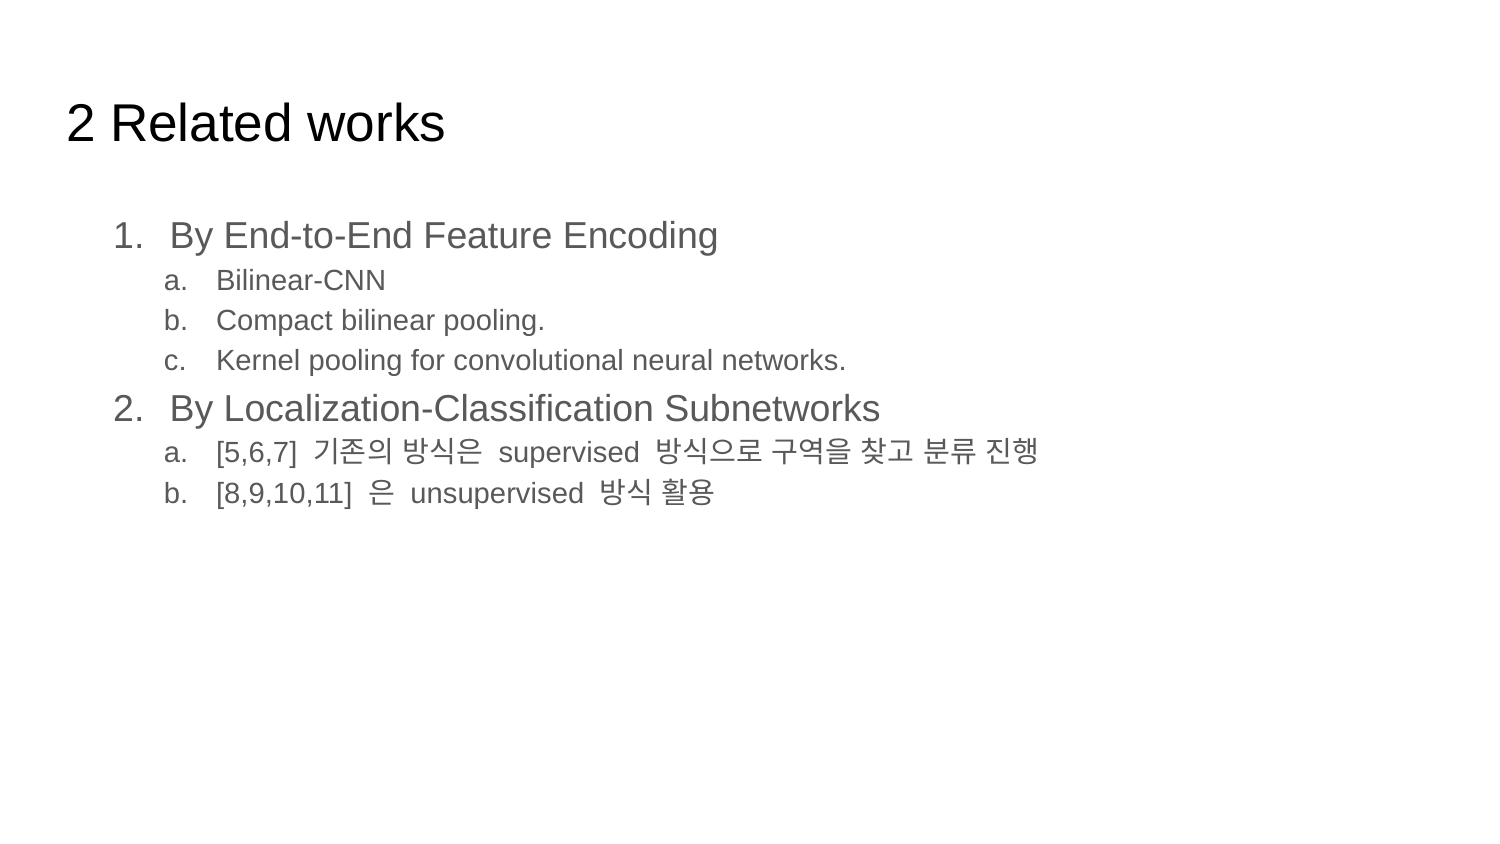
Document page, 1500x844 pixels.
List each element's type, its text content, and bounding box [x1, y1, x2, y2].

title 2 Related works [51, 72, 1449, 167]
list By End-to-End Feature Encoding Bilinear-CNN Compact bilinear pooling. Kernel pooling for convolutional neural networks. By Localization-Classification Subnetworks [5,6,7] 기존의 방식은 supervised 방식으로 구역을 찾고 분류 진행 [8,9,10,11] 은 unsupervised 방식 활용 [51, 189, 1449, 750]
